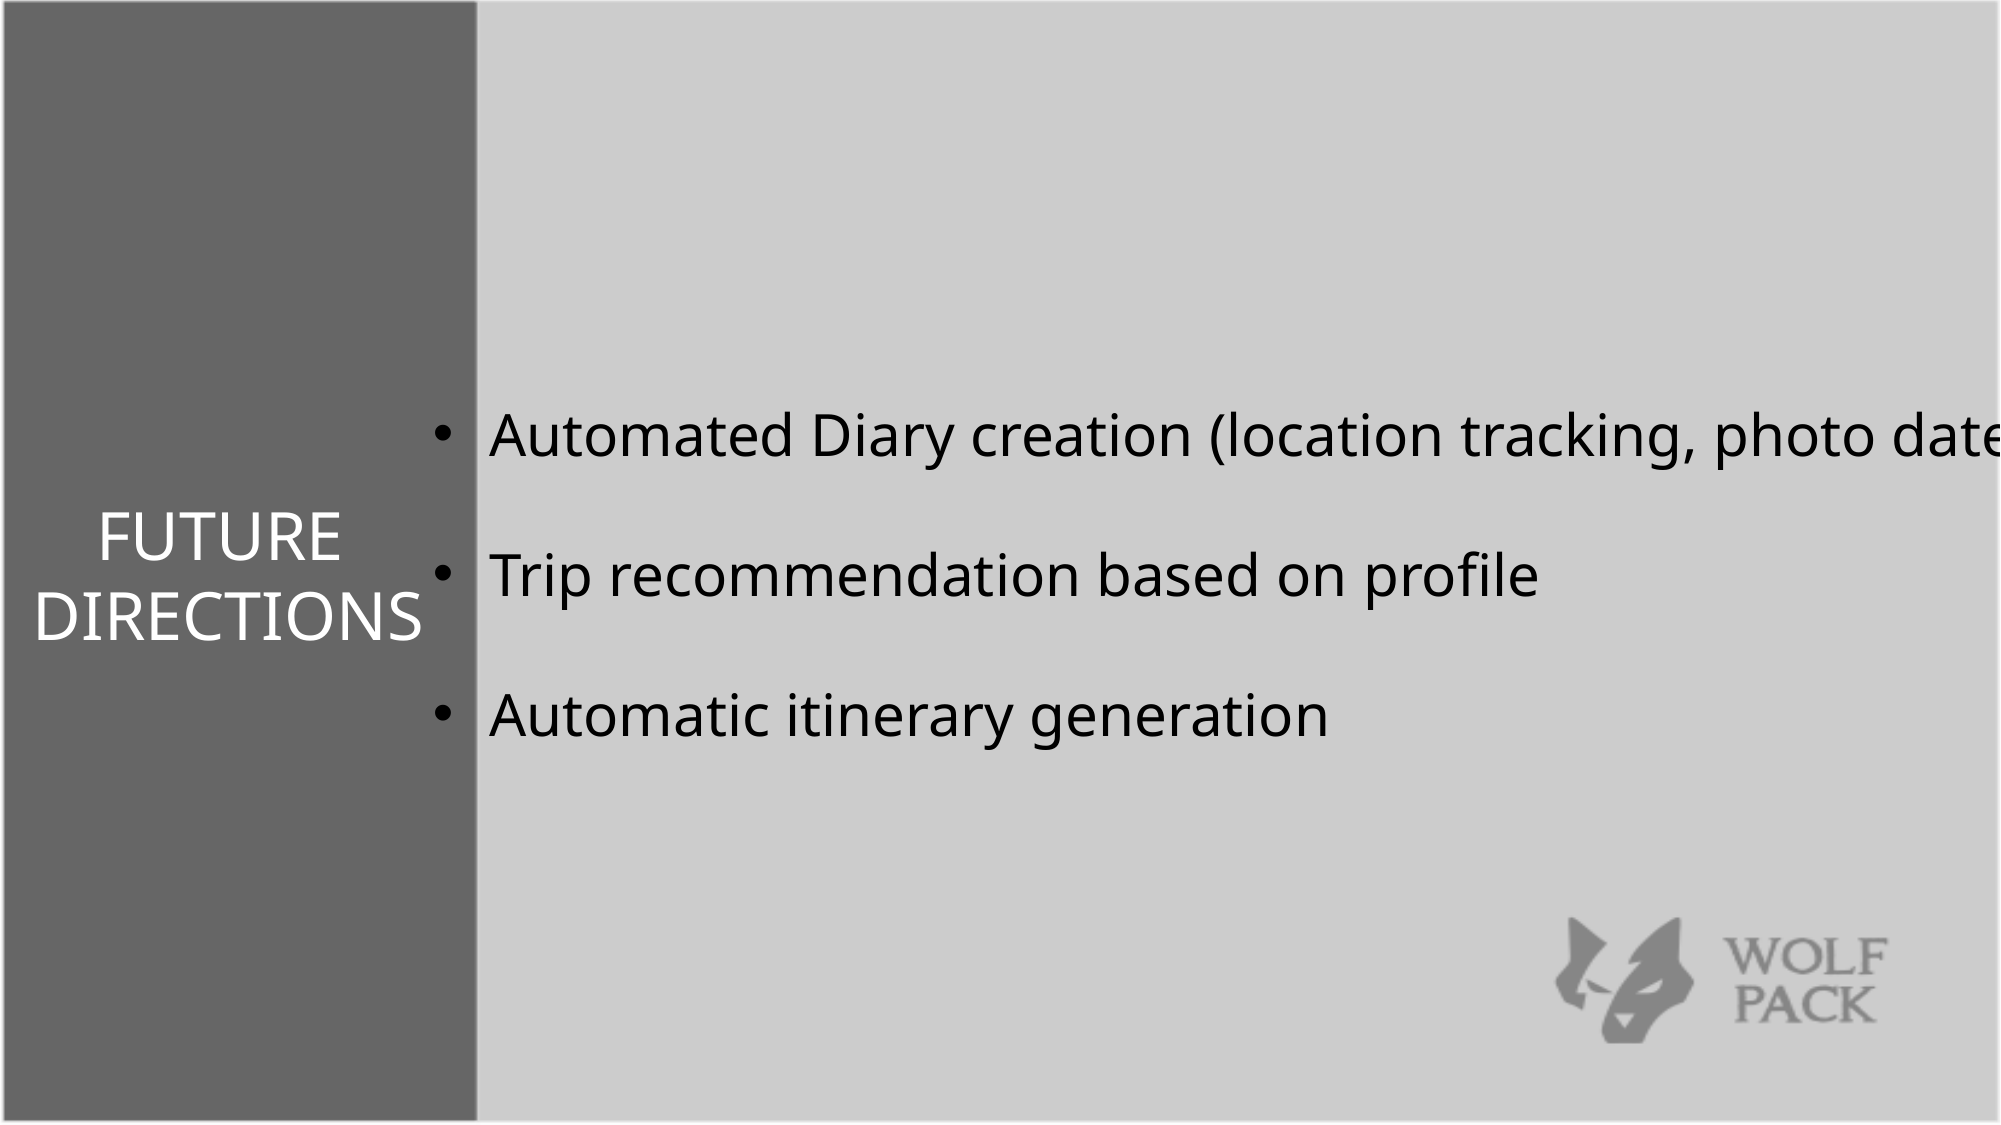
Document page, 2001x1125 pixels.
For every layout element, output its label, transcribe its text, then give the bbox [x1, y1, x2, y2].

text_box FUTURE DIRECTIONS [18, 486, 418, 661]
text_box Automated Diary creation (location tracking, photo dates) Trip recommendation based on profile Automatic itinerary generation [418, 390, 2000, 756]
picture [0, 0, 2001, 1125]
